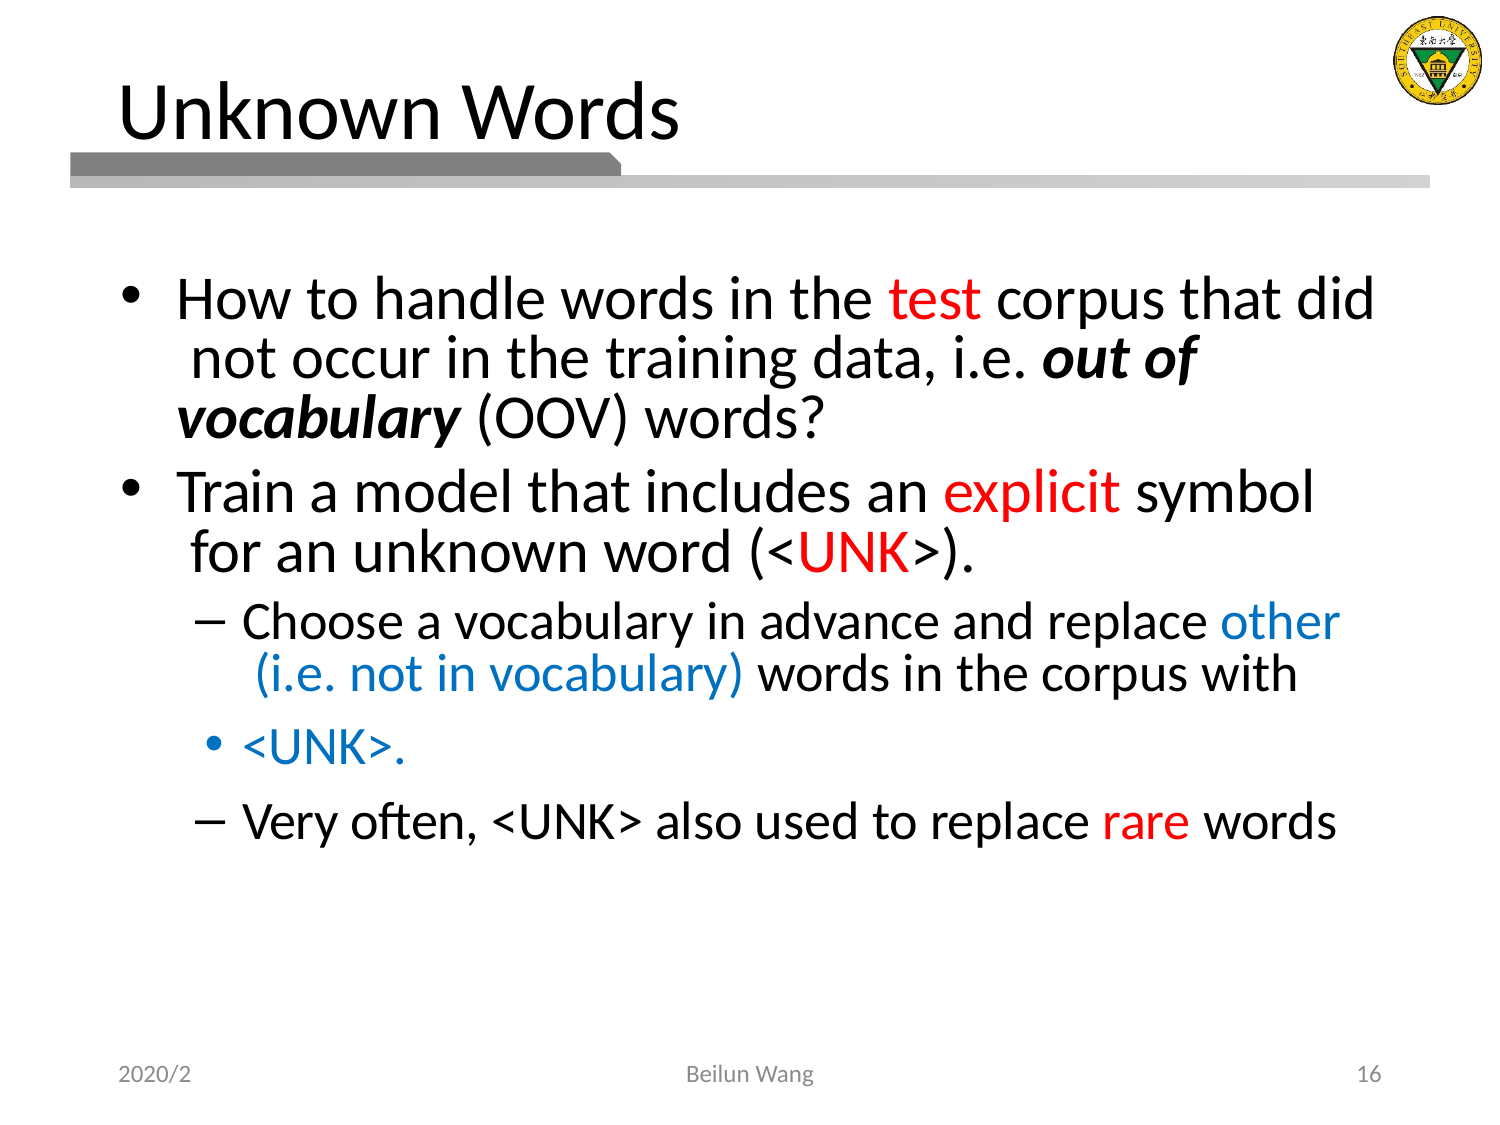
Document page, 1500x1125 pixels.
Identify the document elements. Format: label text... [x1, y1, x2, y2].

list How to handle words in the test corpus that did not occur in the training data, i.e. out of vocabulary (OOV) words? Train a model that includes an explicit symbol for an unknown word (<UNK>). Choose a vocabulary in advance and replace other (i.e. not in vocabulary) words in the corpus with <UNK>. Very often, <UNK> also used to replace rare words [103, 264, 1397, 1014]
footer Beilun Wang [496, 1042, 1004, 1103]
picture [1393, 16, 1482, 105]
slide_number 16 [1059, 1042, 1397, 1103]
slide_number 2020/2 [103, 1042, 441, 1103]
title Unknown Words [103, 59, 1361, 156]
